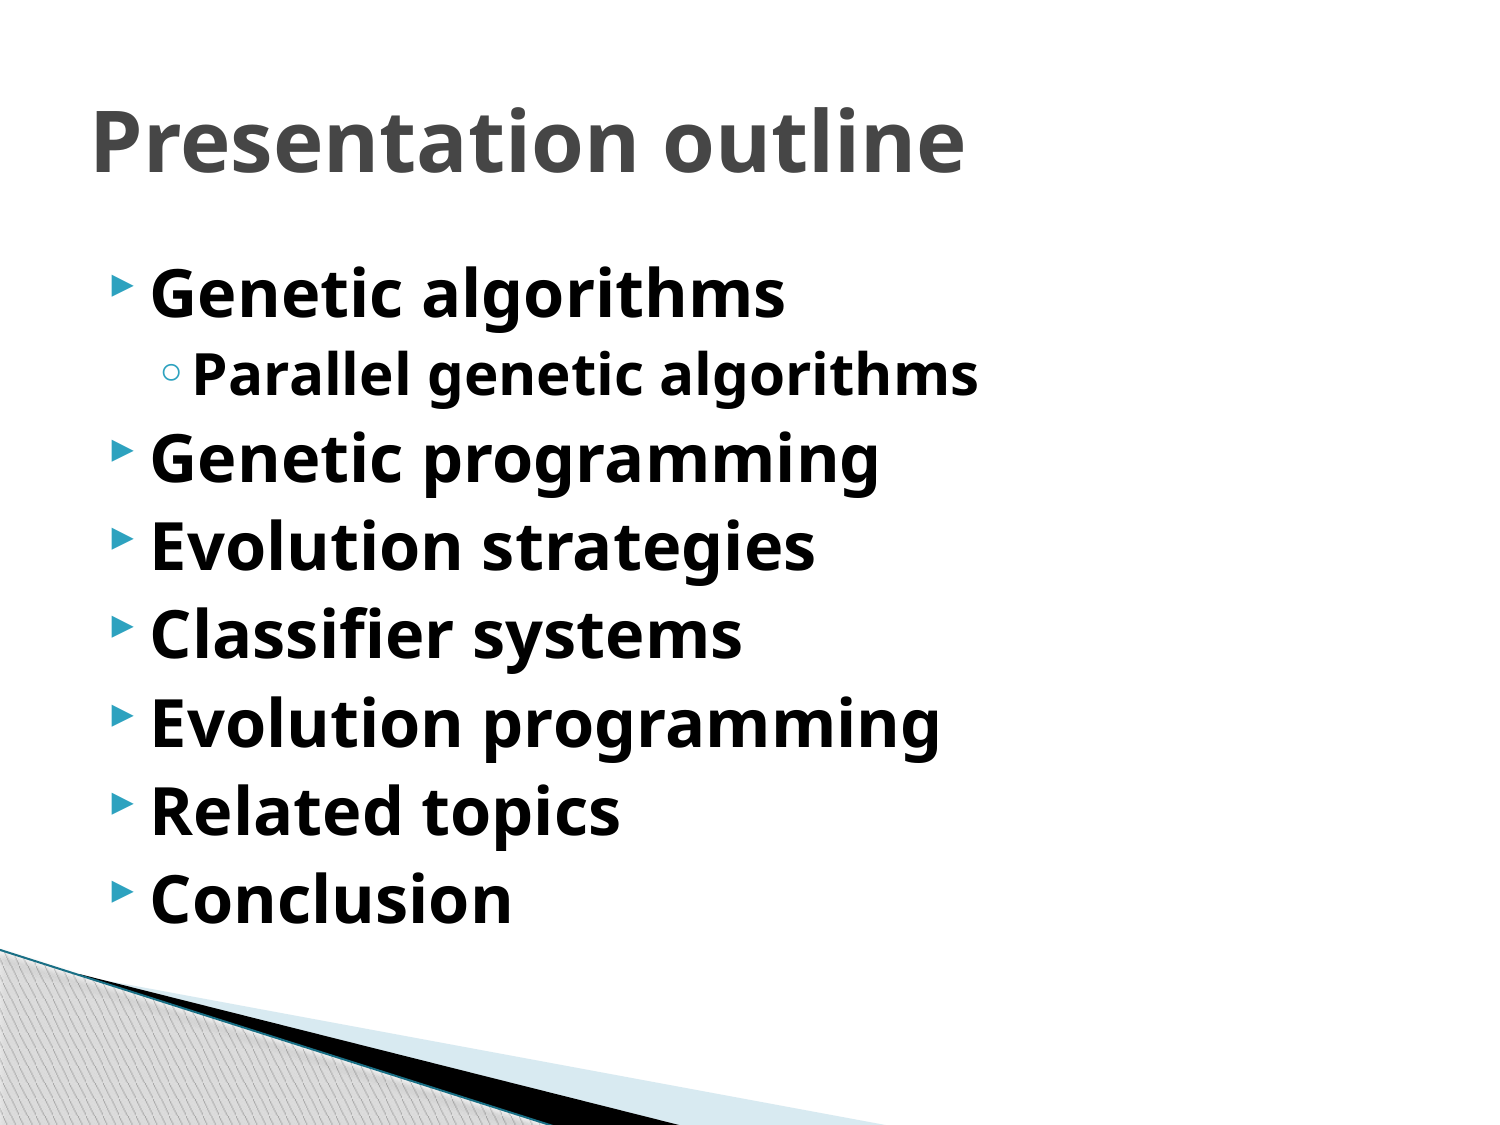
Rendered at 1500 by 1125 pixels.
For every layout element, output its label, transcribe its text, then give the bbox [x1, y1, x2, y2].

list Genetic algorithms Parallel genetic algorithms Genetic programming Evolution strategies Classifier systems Evolution programming Related topics Conclusion [74, 242, 1426, 986]
title Presentation outline [75, 45, 1425, 233]
